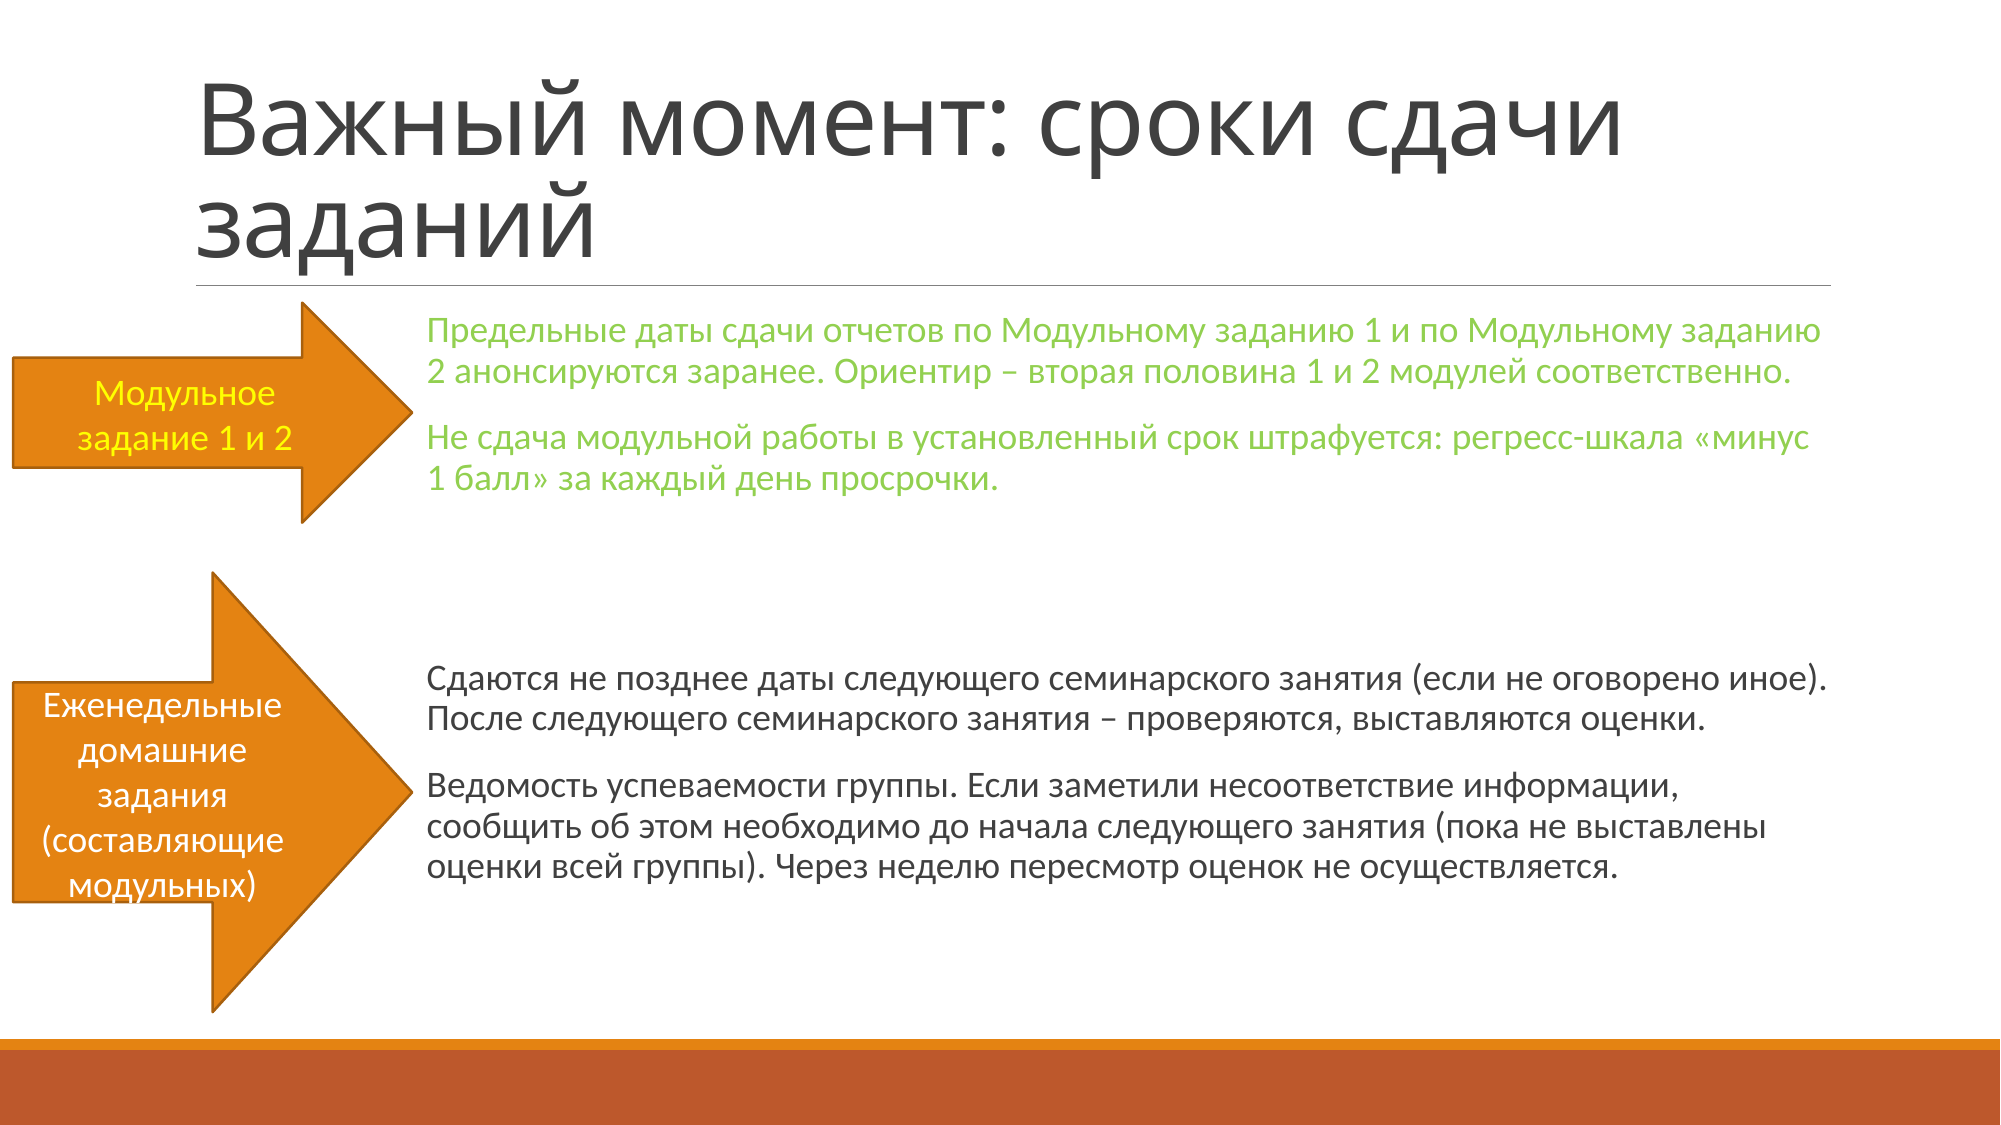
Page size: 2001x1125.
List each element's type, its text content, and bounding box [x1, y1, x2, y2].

list Предельные даты сдачи отчетов по Модульному заданию 1 и по Модульному заданию 2 анонсируются заранее. Ориентир – вторая половина 1 и 2 модулей соответственно. Не сдача модульной работы в установленный срок штрафуется: регресс-шкала «минус 1 балл» за каждый день просрочки. Сдаются не позднее даты следующего семинарского занятия (если не оговорено иное). После следующего семинарского занятия – проверяются, выставляются оценки. Ведомость успеваемости группы. Если заметили несоответствие информации, сообщить об этом необходимо до начала следующего занятия (пока не выставлены оценки всей группы). Через неделю пересмотр оценок не осуществляется. [412, 302, 1830, 951]
text_box Модульное задание 1 и 2 [11, 301, 414, 524]
title Важный момент: сроки сдачи заданий [180, 47, 1830, 285]
text_box Еженедельные домашние задания (составляющие модульных) [11, 571, 414, 1014]
